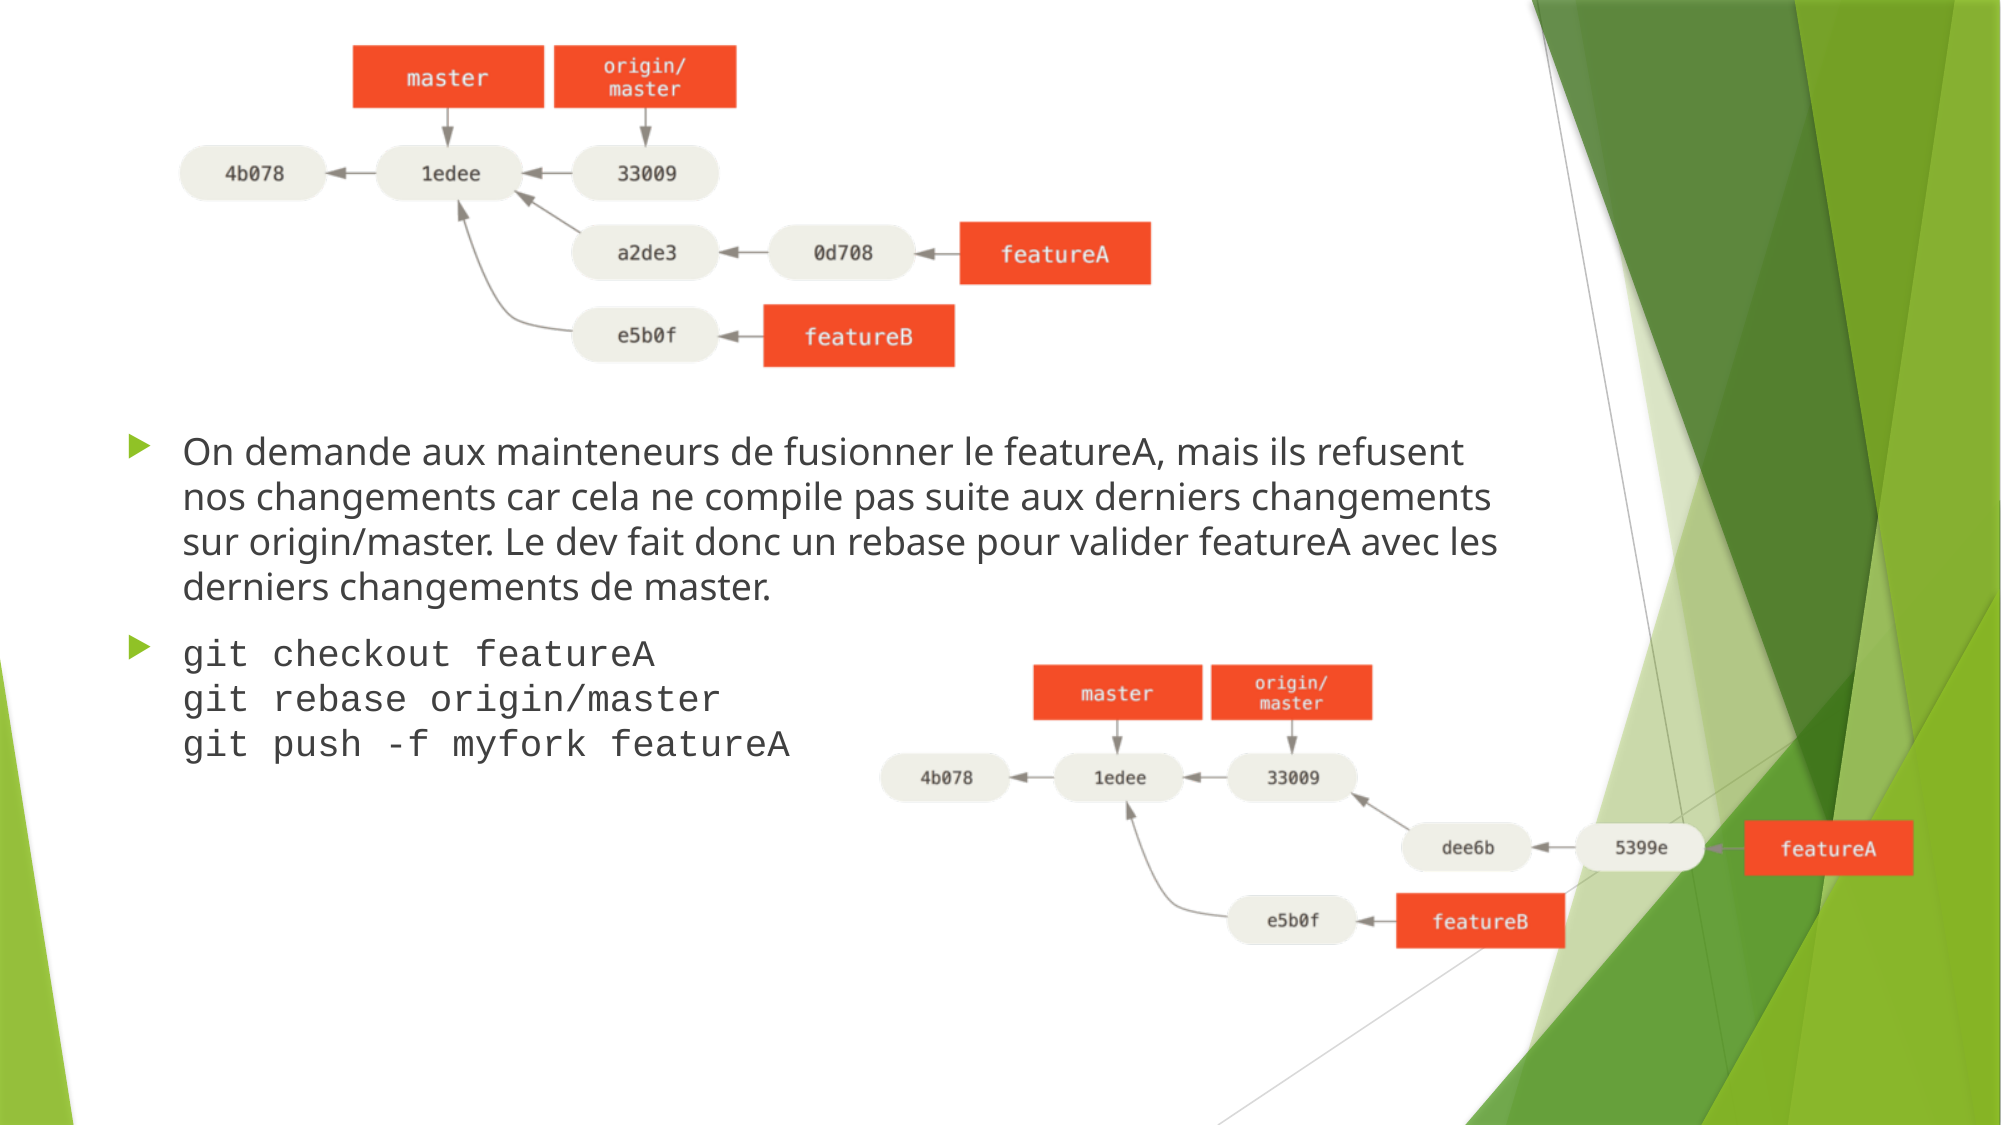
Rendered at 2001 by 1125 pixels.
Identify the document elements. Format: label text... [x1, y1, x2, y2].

picture [871, 645, 1934, 967]
picture [170, 23, 1172, 388]
list On demande aux mainteneurs de fusionner le featureA, mais ils refusent nos changements car cela ne compile pas suite aux derniers changements sur origin/master. Le dev fait donc un rebase pour valider featureA avec les derniers changements de master. git checkout featureA git rebase origin/master git push -f myfork featureA [111, 354, 1522, 992]
